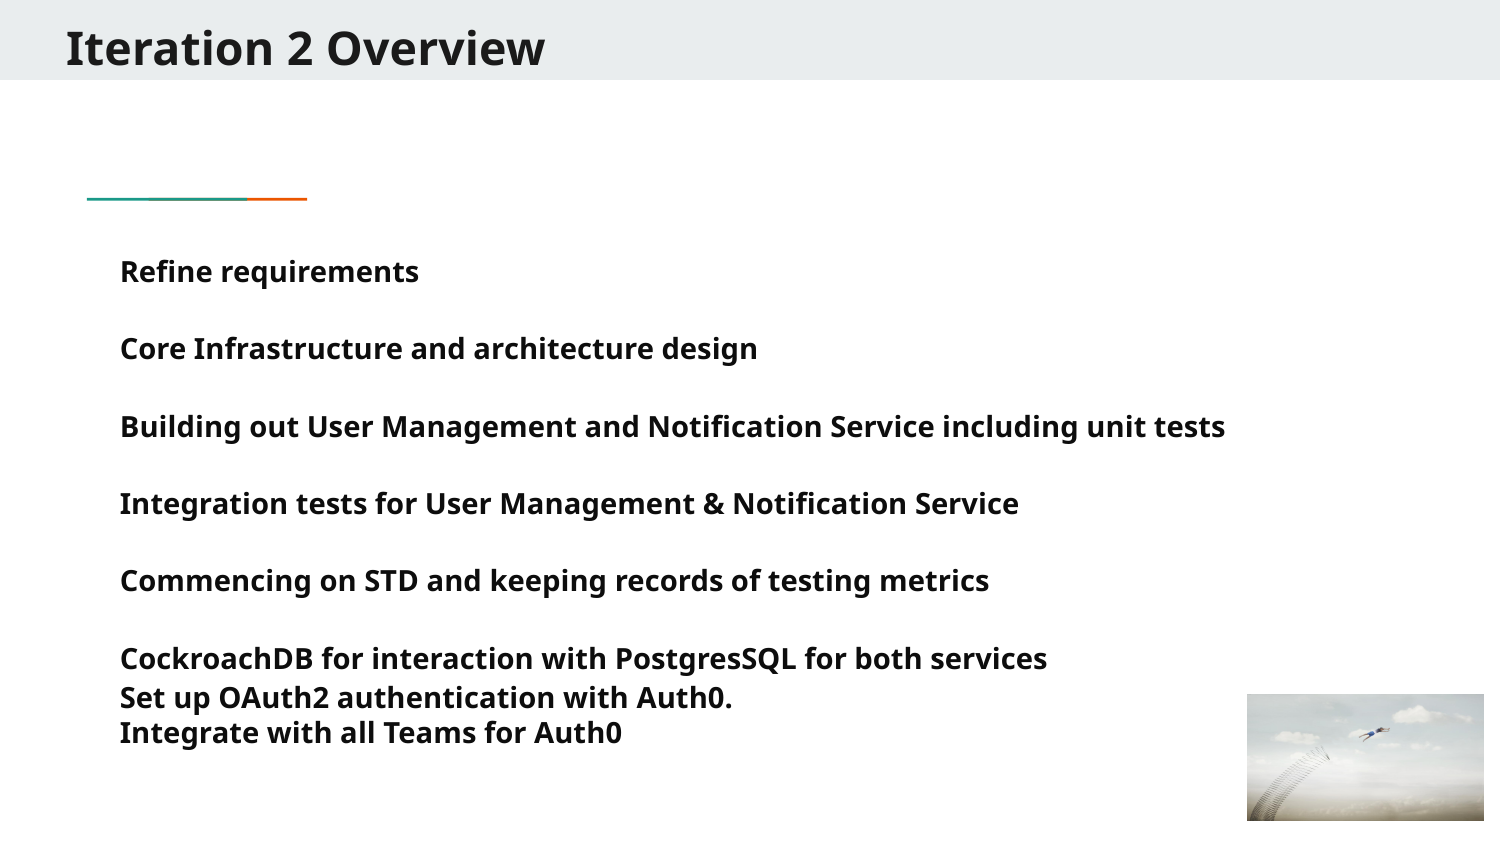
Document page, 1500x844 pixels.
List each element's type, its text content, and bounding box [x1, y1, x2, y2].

title Iteration 2 Overview [51, 0, 1449, 94]
picture [1246, 694, 1485, 821]
text_box Refine requirements Core Infrastructure and architecture design Building out User Management and Notification Service including unit tests Integration tests for User Management & Notification Service Commencing on STD and keeping records of testing metrics CockroachDB for interaction with PostgresSQL for both services Set up OAuth2 authentication with Auth0. Integrate with all Teams for Auth0 [104, 220, 1500, 844]
